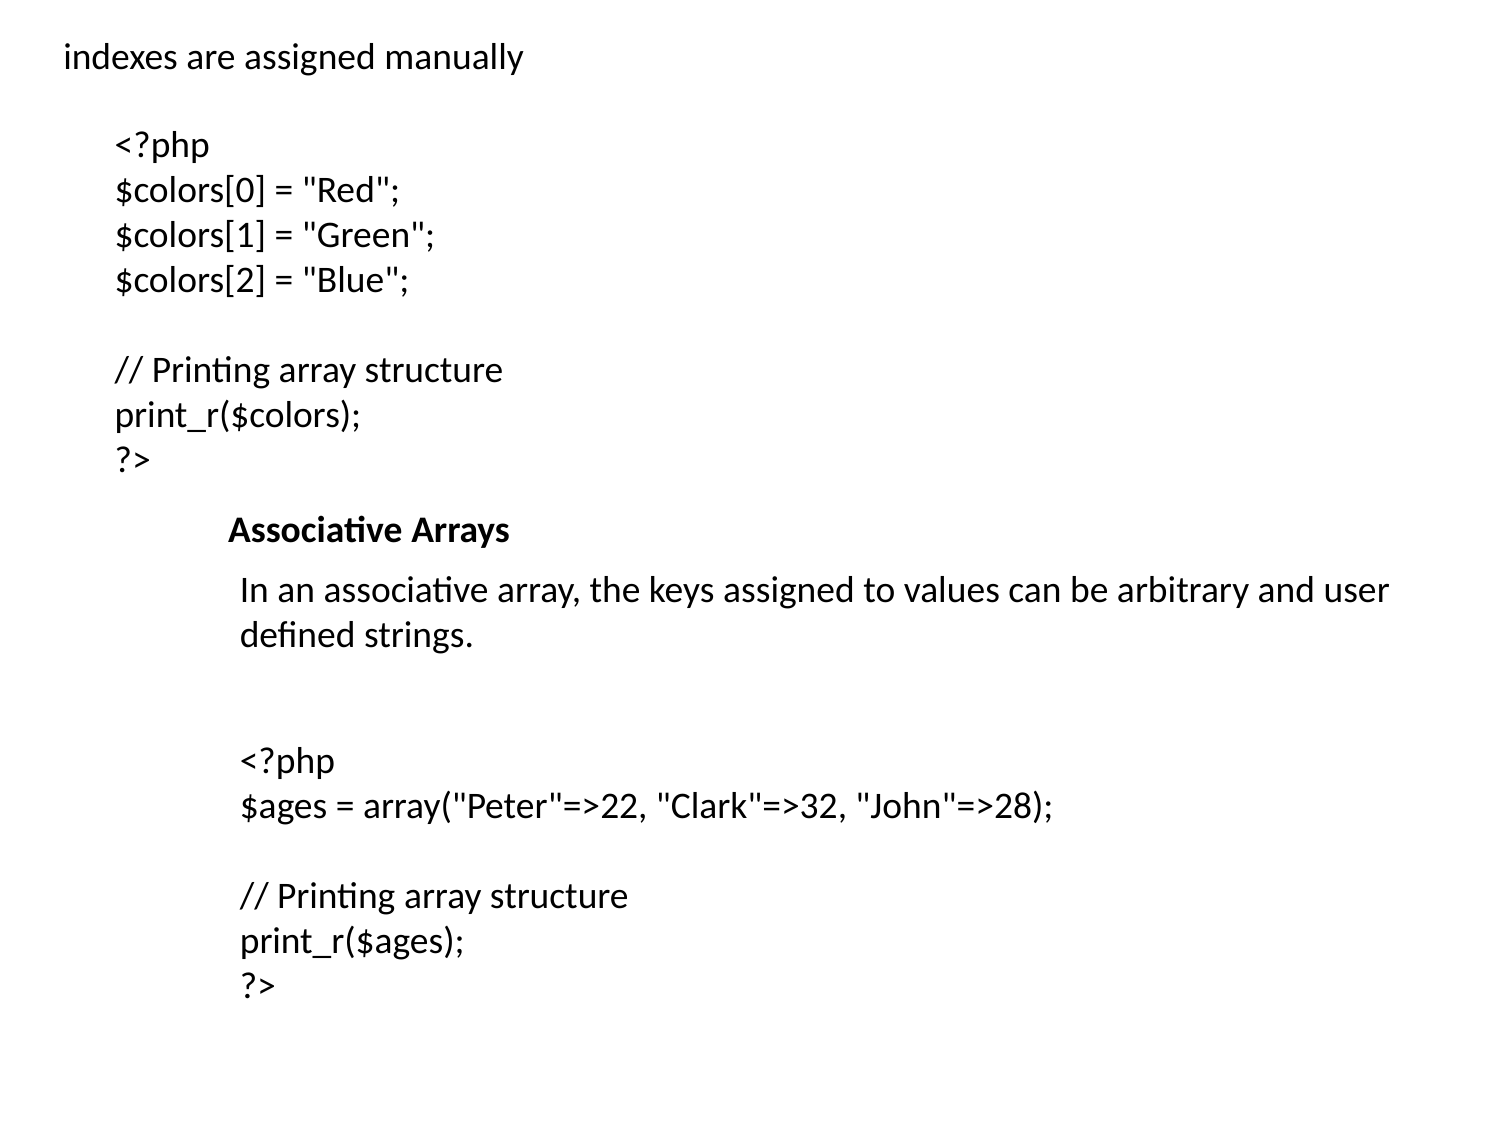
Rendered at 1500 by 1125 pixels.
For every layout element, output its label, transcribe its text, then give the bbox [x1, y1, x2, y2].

text_box <?php $ages = array("Peter"=>22, "Clark"=>32, "John"=>28); // Printing array structure print_r($ages); ?> [224, 729, 1438, 1014]
text_box <?php $colors[0] = "Red"; $colors[1] = "Green"; $colors[2] = "Blue"; // Printing array structure print_r($colors); ?> [99, 112, 850, 488]
text_box indexes are assigned manually [40, 24, 540, 85]
text_box In an associative array, the keys assigned to values can be arbitrary and user defined strings. [225, 558, 1450, 663]
text_box Associative Arrays [213, 497, 526, 558]
